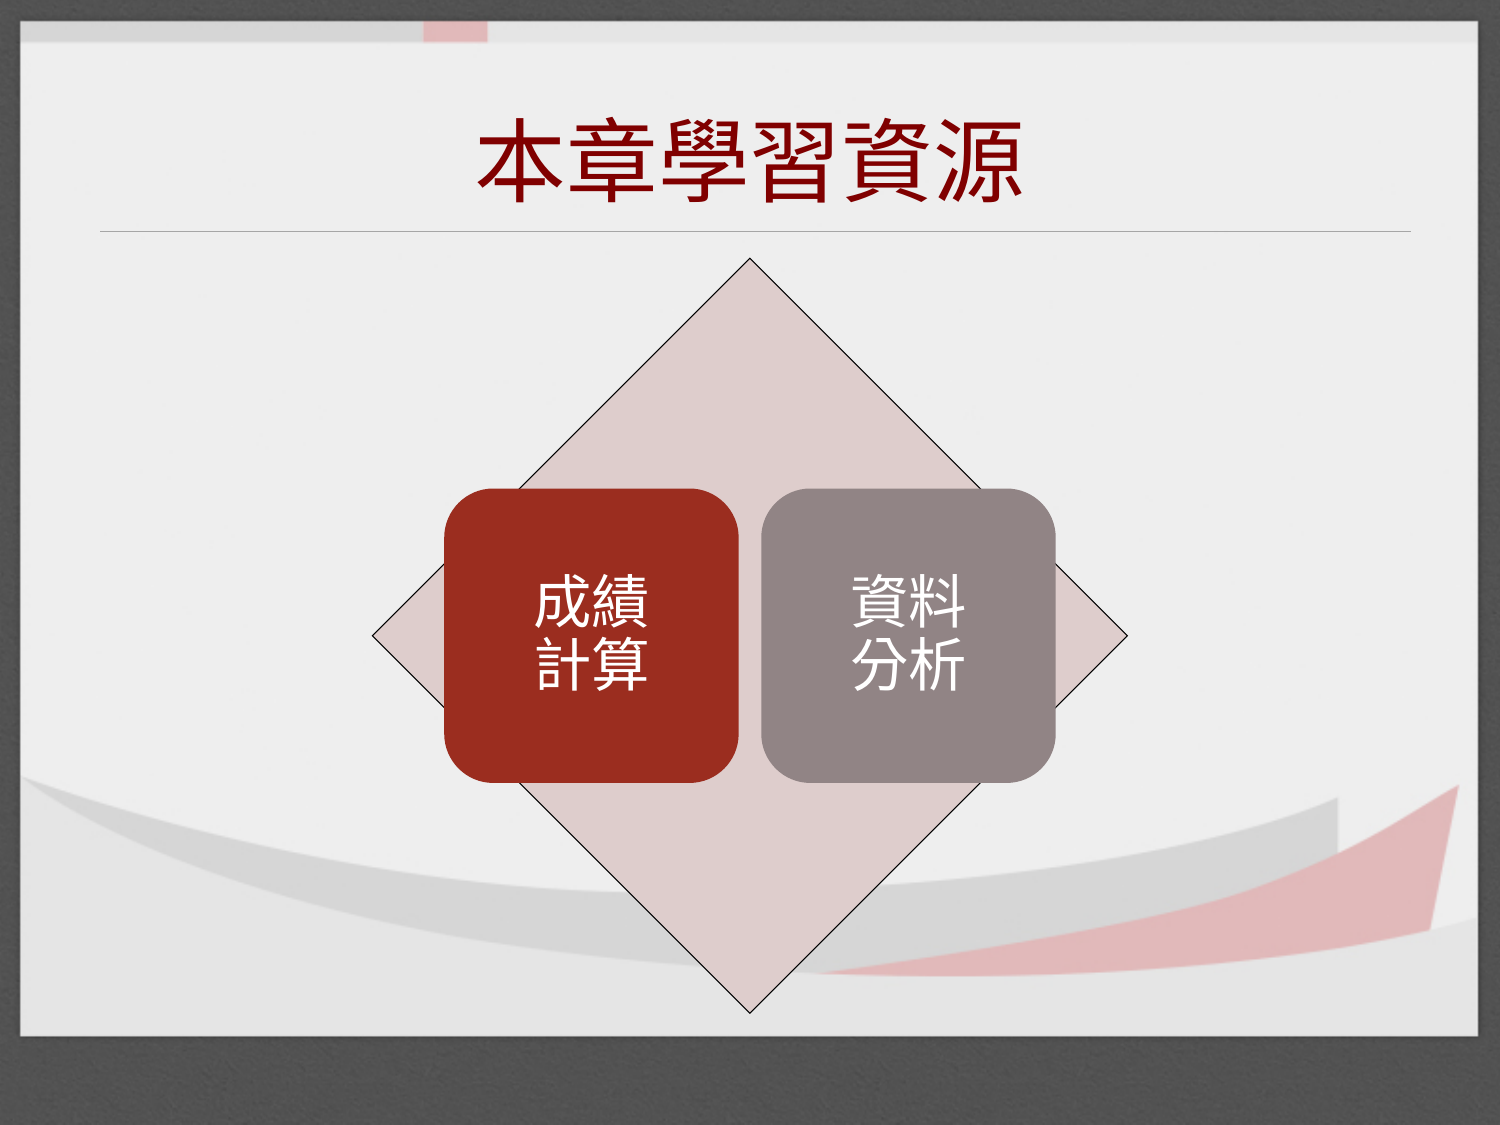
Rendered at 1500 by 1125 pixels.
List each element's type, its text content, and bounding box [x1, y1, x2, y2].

title 本章學習資源 [103, 79, 1397, 252]
text_box [371, 563, 444, 709]
text_box 成績 計算 [444, 488, 739, 783]
text_box 資料 分析 [761, 488, 1056, 783]
text_box [518, 257, 981, 1014]
text_box [1056, 563, 1129, 708]
picture [0, 0, 1500, 1125]
